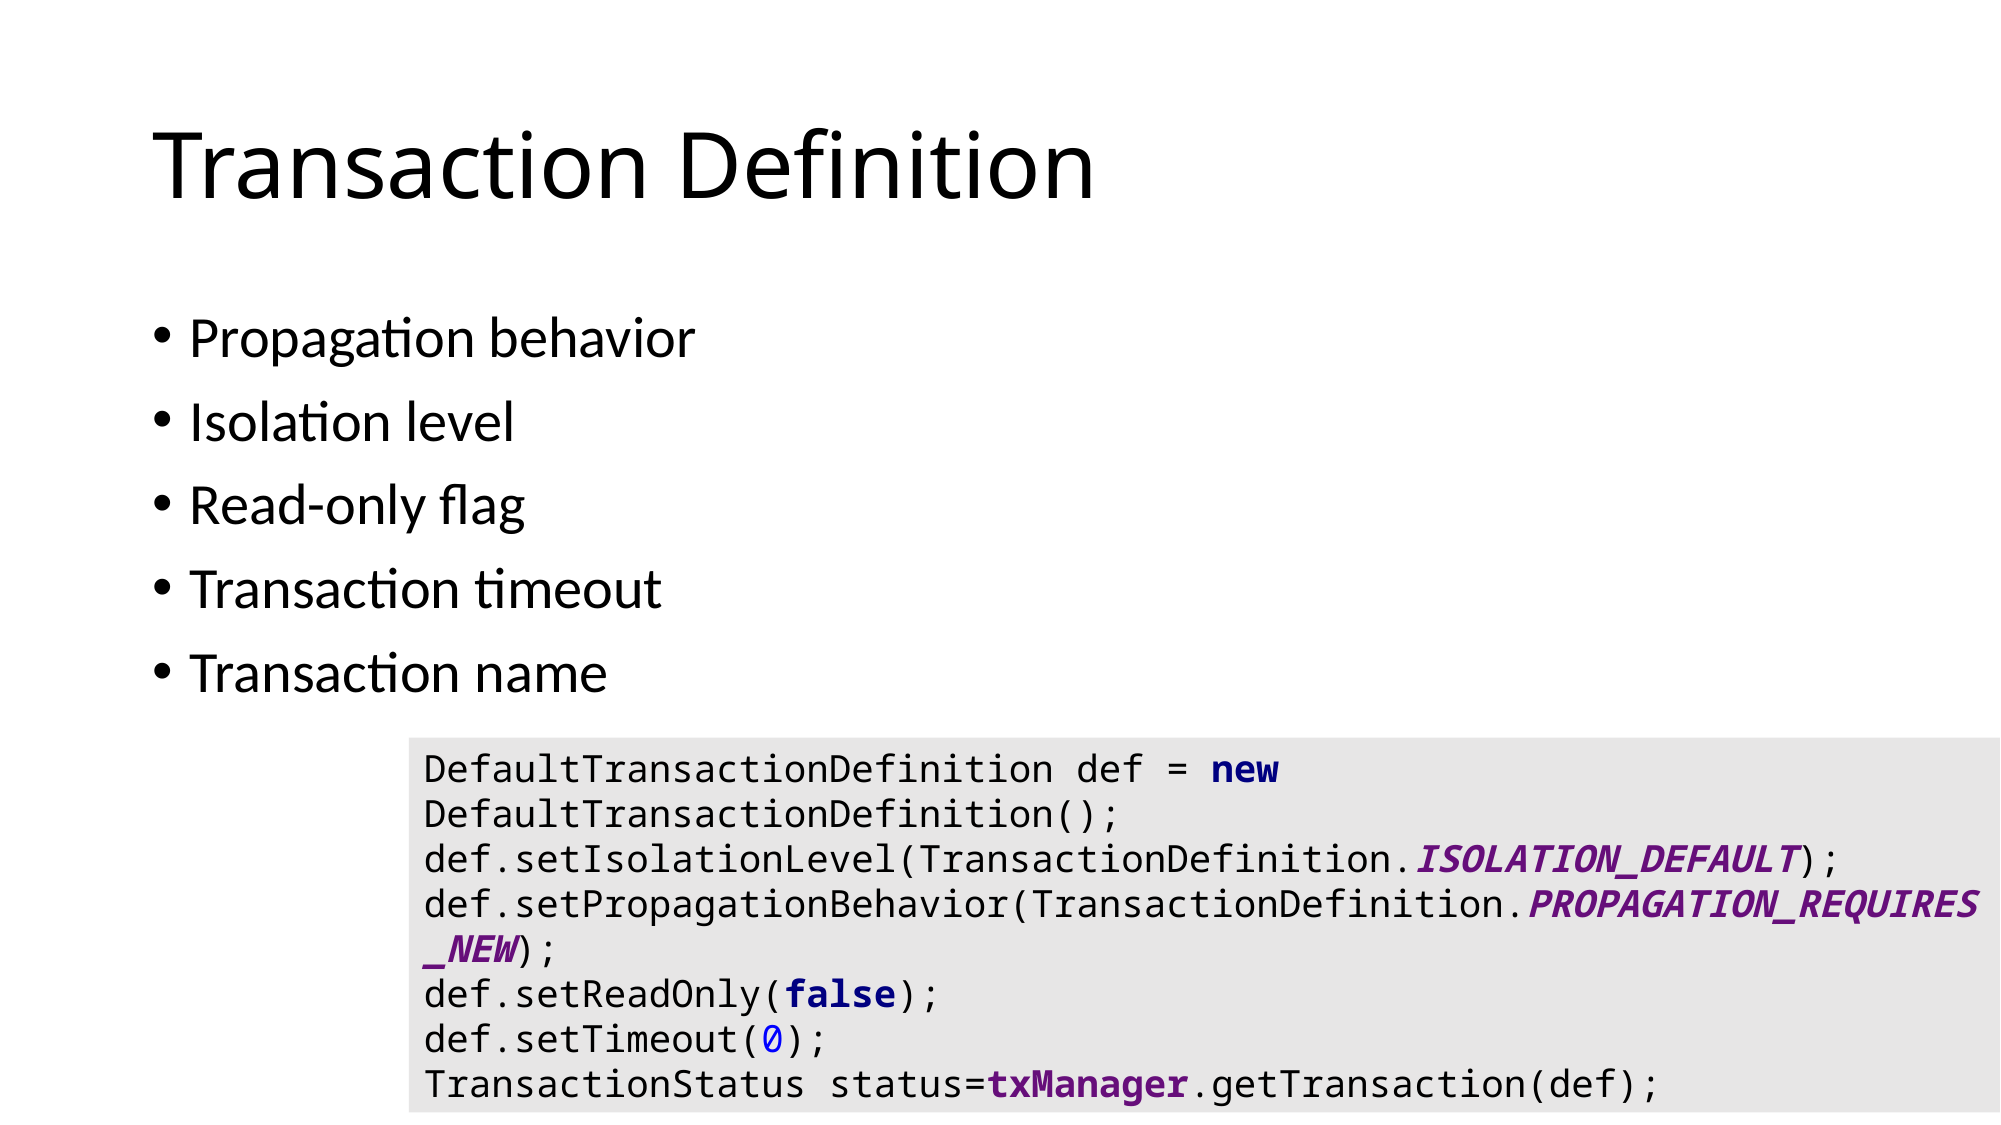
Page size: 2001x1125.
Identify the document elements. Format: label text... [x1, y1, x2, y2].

list Propagation behavior Isolation level Read-only flag Transaction timeout Transaction name [137, 299, 1863, 1014]
text_box DefaultTransactionDefinition def = new DefaultTransactionDefinition(); def.setIsolationLevel(TransactionDefinition.ISOLATION_DEFAULT); def.setPropagationBehavior(TransactionDefinition.PROPAGATION_REQUIRES_NEW); def.setReadOnly(false); def.setTimeout(0); TransactionStatus status=txManager.getTransaction(def); [408, 737, 2000, 1113]
title Transaction Definition [137, 59, 1863, 278]
